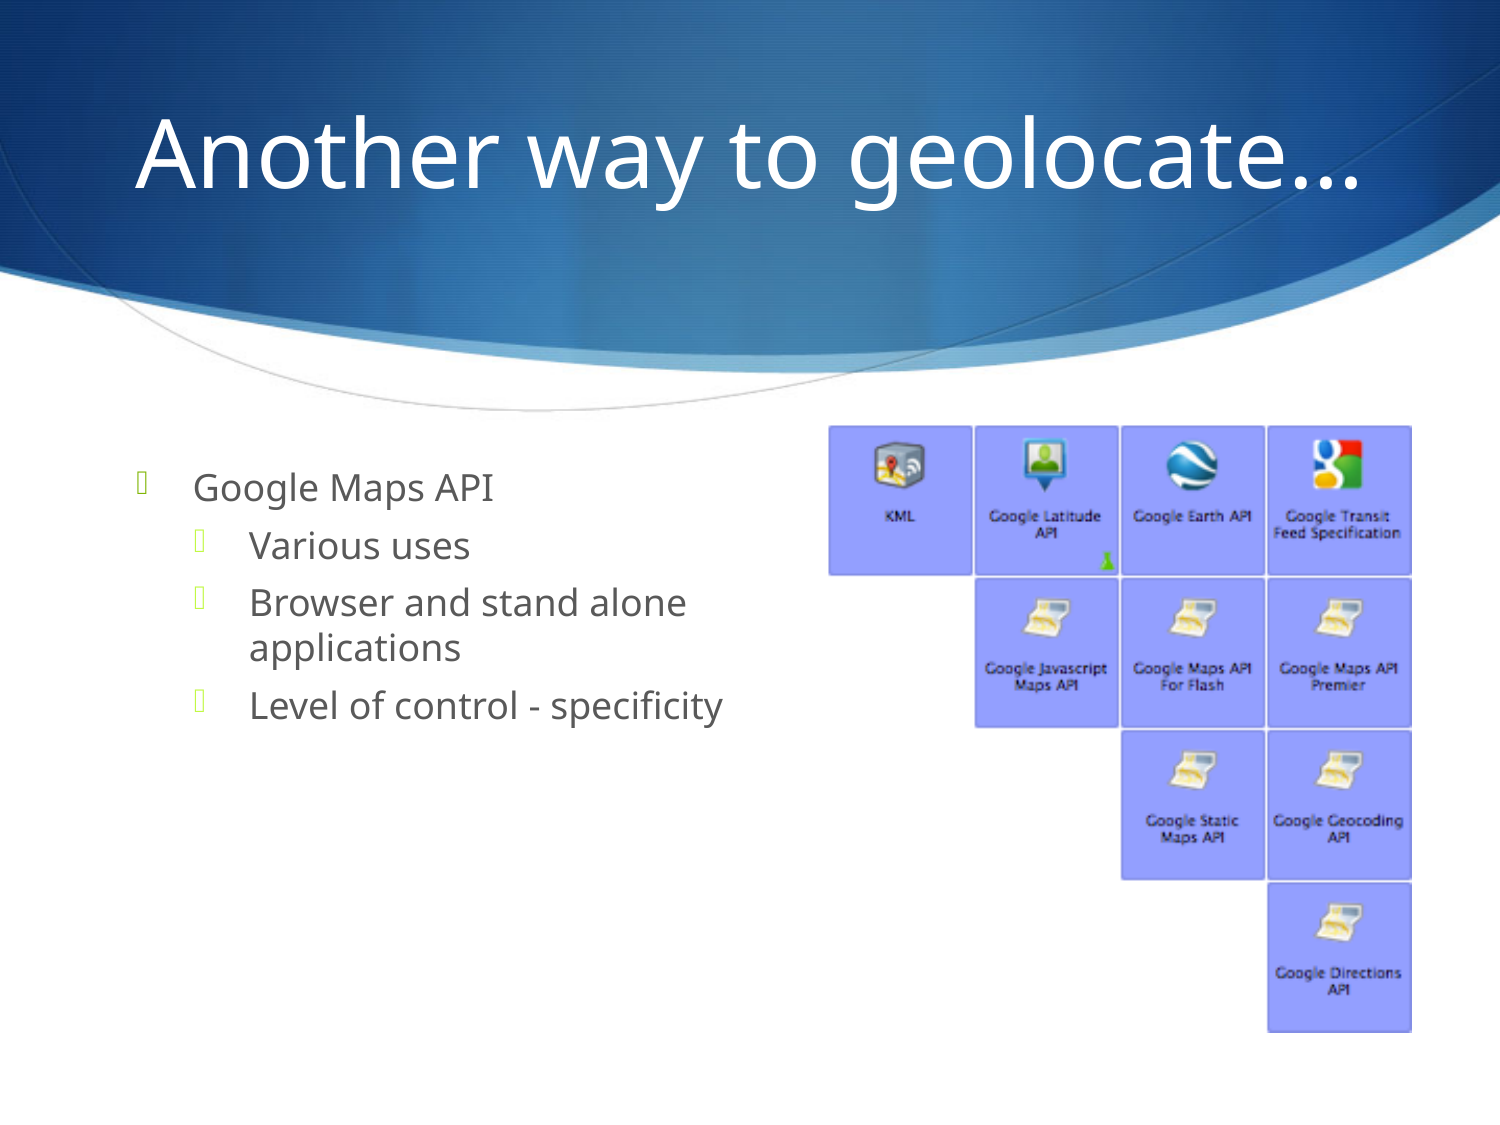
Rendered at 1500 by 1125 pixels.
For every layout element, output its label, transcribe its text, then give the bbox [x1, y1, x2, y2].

picture [0, 0, 1500, 1125]
list Google Maps API Various uses Browser and stand alone applications Level of control - specificity [121, 456, 740, 991]
title Another way to geolocate… [75, 56, 1425, 245]
